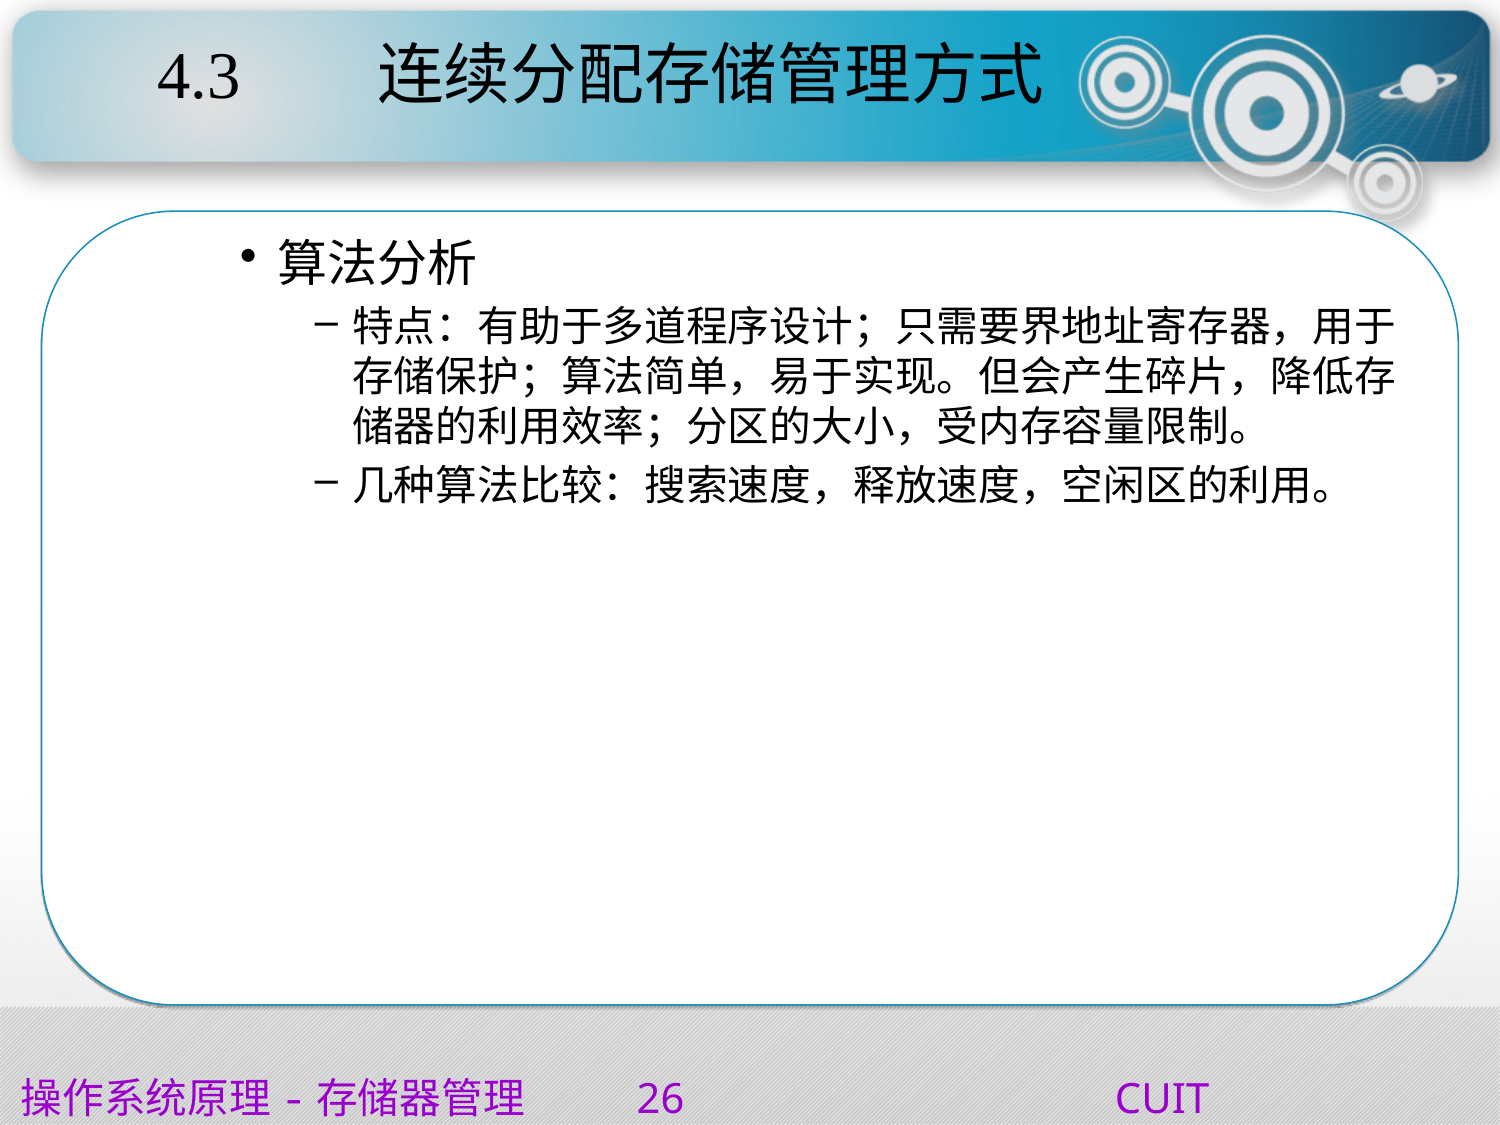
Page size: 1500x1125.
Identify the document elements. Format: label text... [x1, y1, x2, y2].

picture [0, 0, 1500, 1006]
title 4.3 连续分配存储管理方式 [75, 24, 1128, 212]
list 算法分析 特点：有助于多道程序设计；只需要界地址寄存器，用于存储保护；算法简单，易于实现。但会产生碎片，降低存储器的利用效率；分区的大小，受内存容量限制。 几种算法比较：搜索速度，释放速度，空闲区的利用。 [75, 224, 1425, 1005]
